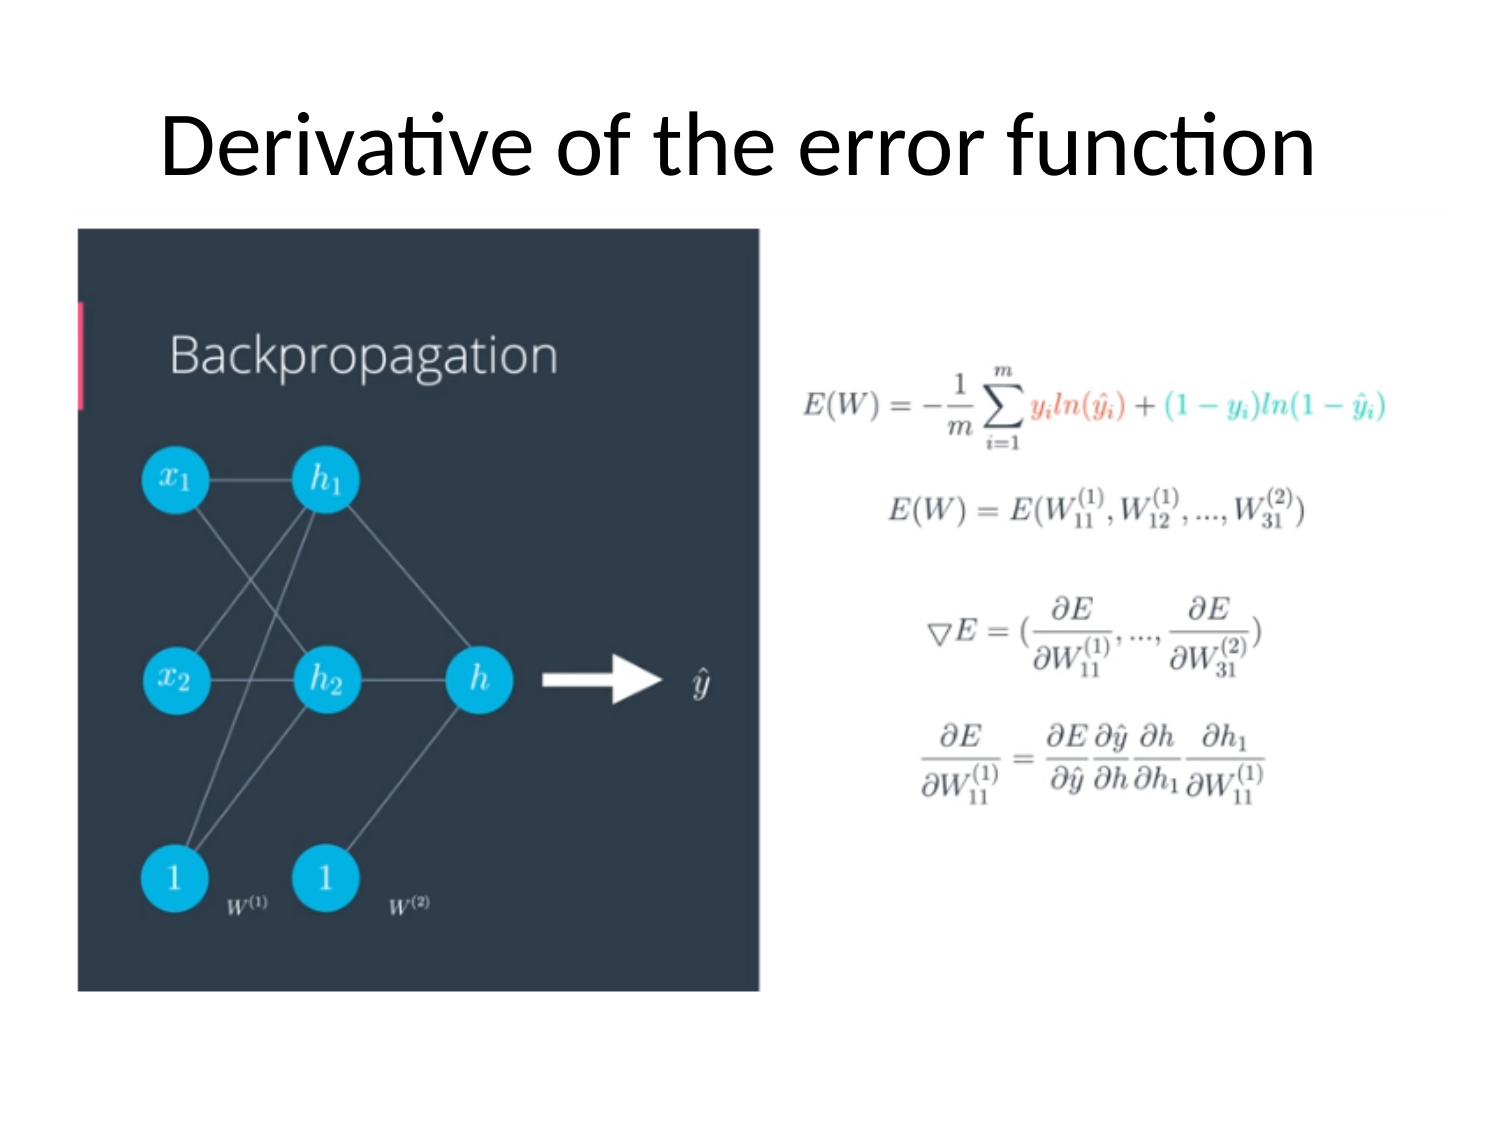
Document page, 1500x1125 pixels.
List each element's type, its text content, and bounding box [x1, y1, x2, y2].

title Derivative of the error function [75, 45, 1425, 207]
picture [73, 208, 1451, 1013]
